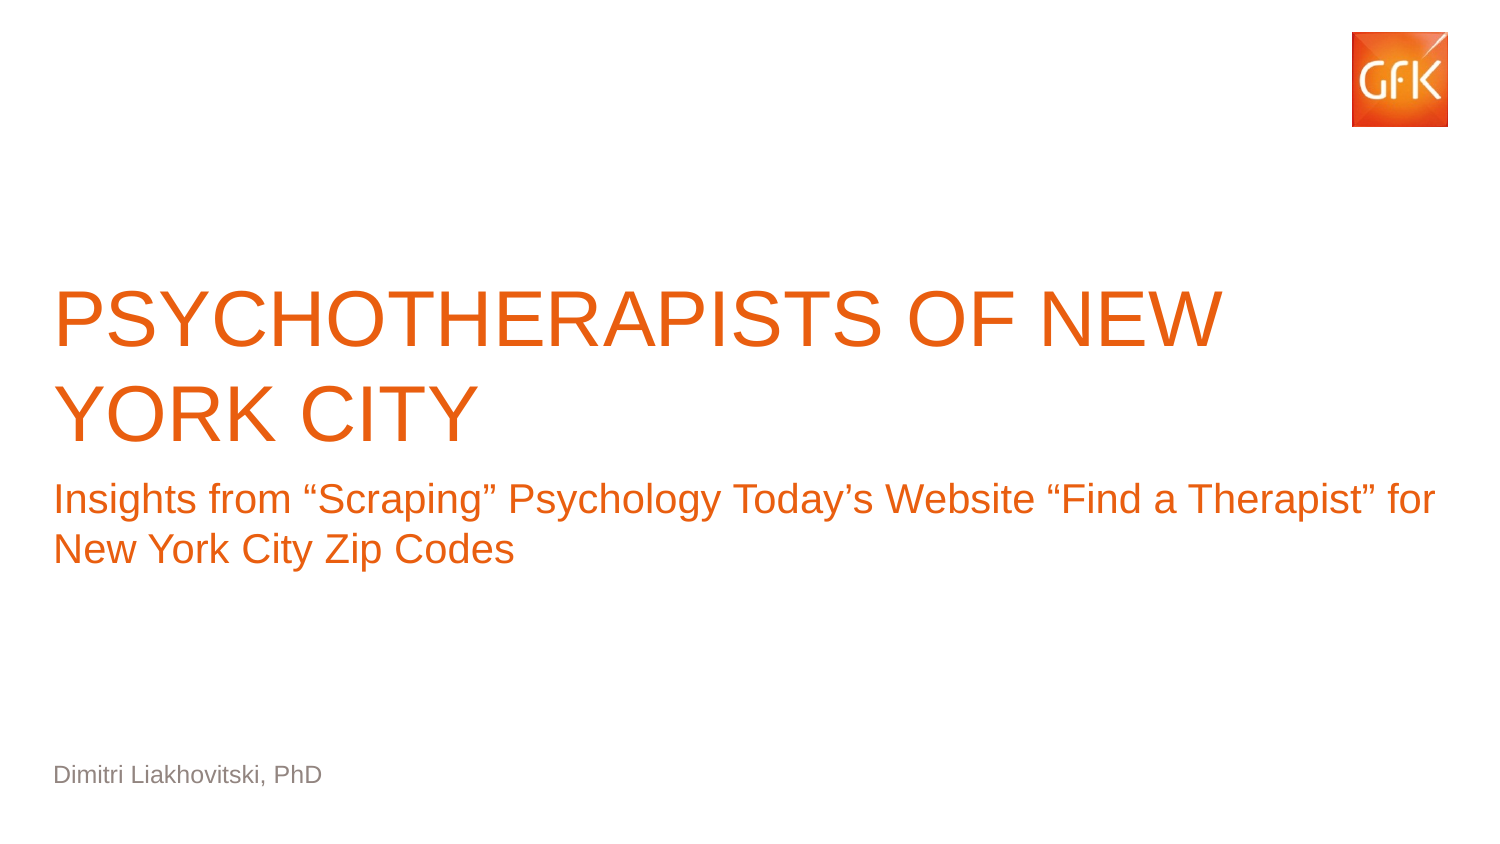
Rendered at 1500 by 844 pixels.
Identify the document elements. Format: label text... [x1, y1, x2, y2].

subtitle Insights from “Scraping” Psychology Today’s Website “Find a Therapist” for New York City Zip Codes [53, 469, 1447, 659]
list Dimitri Liakhovitski, PhD [53, 761, 1447, 789]
title Psychotherapists of new York city [53, 291, 1447, 458]
picture [1352, 32, 1448, 127]
